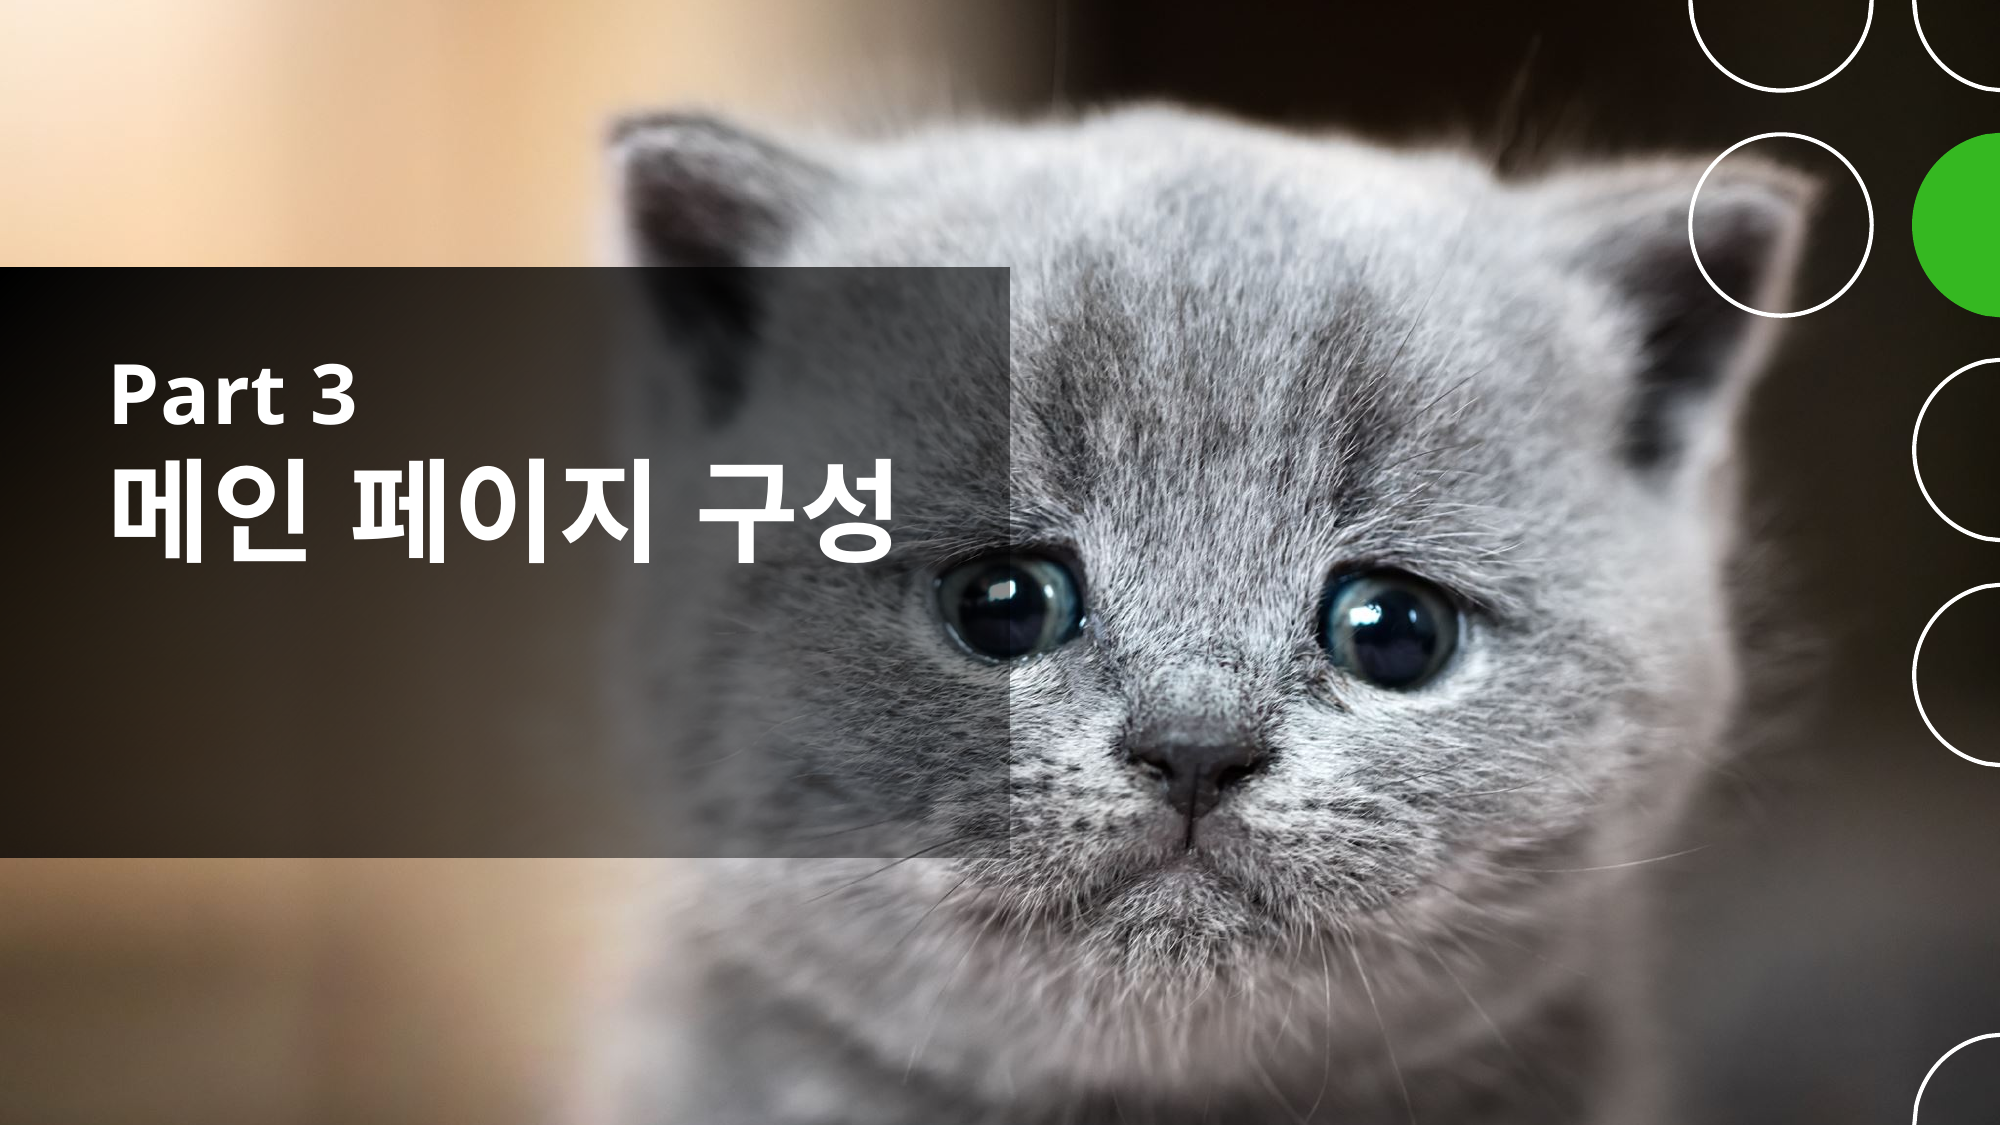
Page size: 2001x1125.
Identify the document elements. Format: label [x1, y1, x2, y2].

picture [0, 0, 1688, 1125]
text_box [1688, 0, 2000, 1125]
